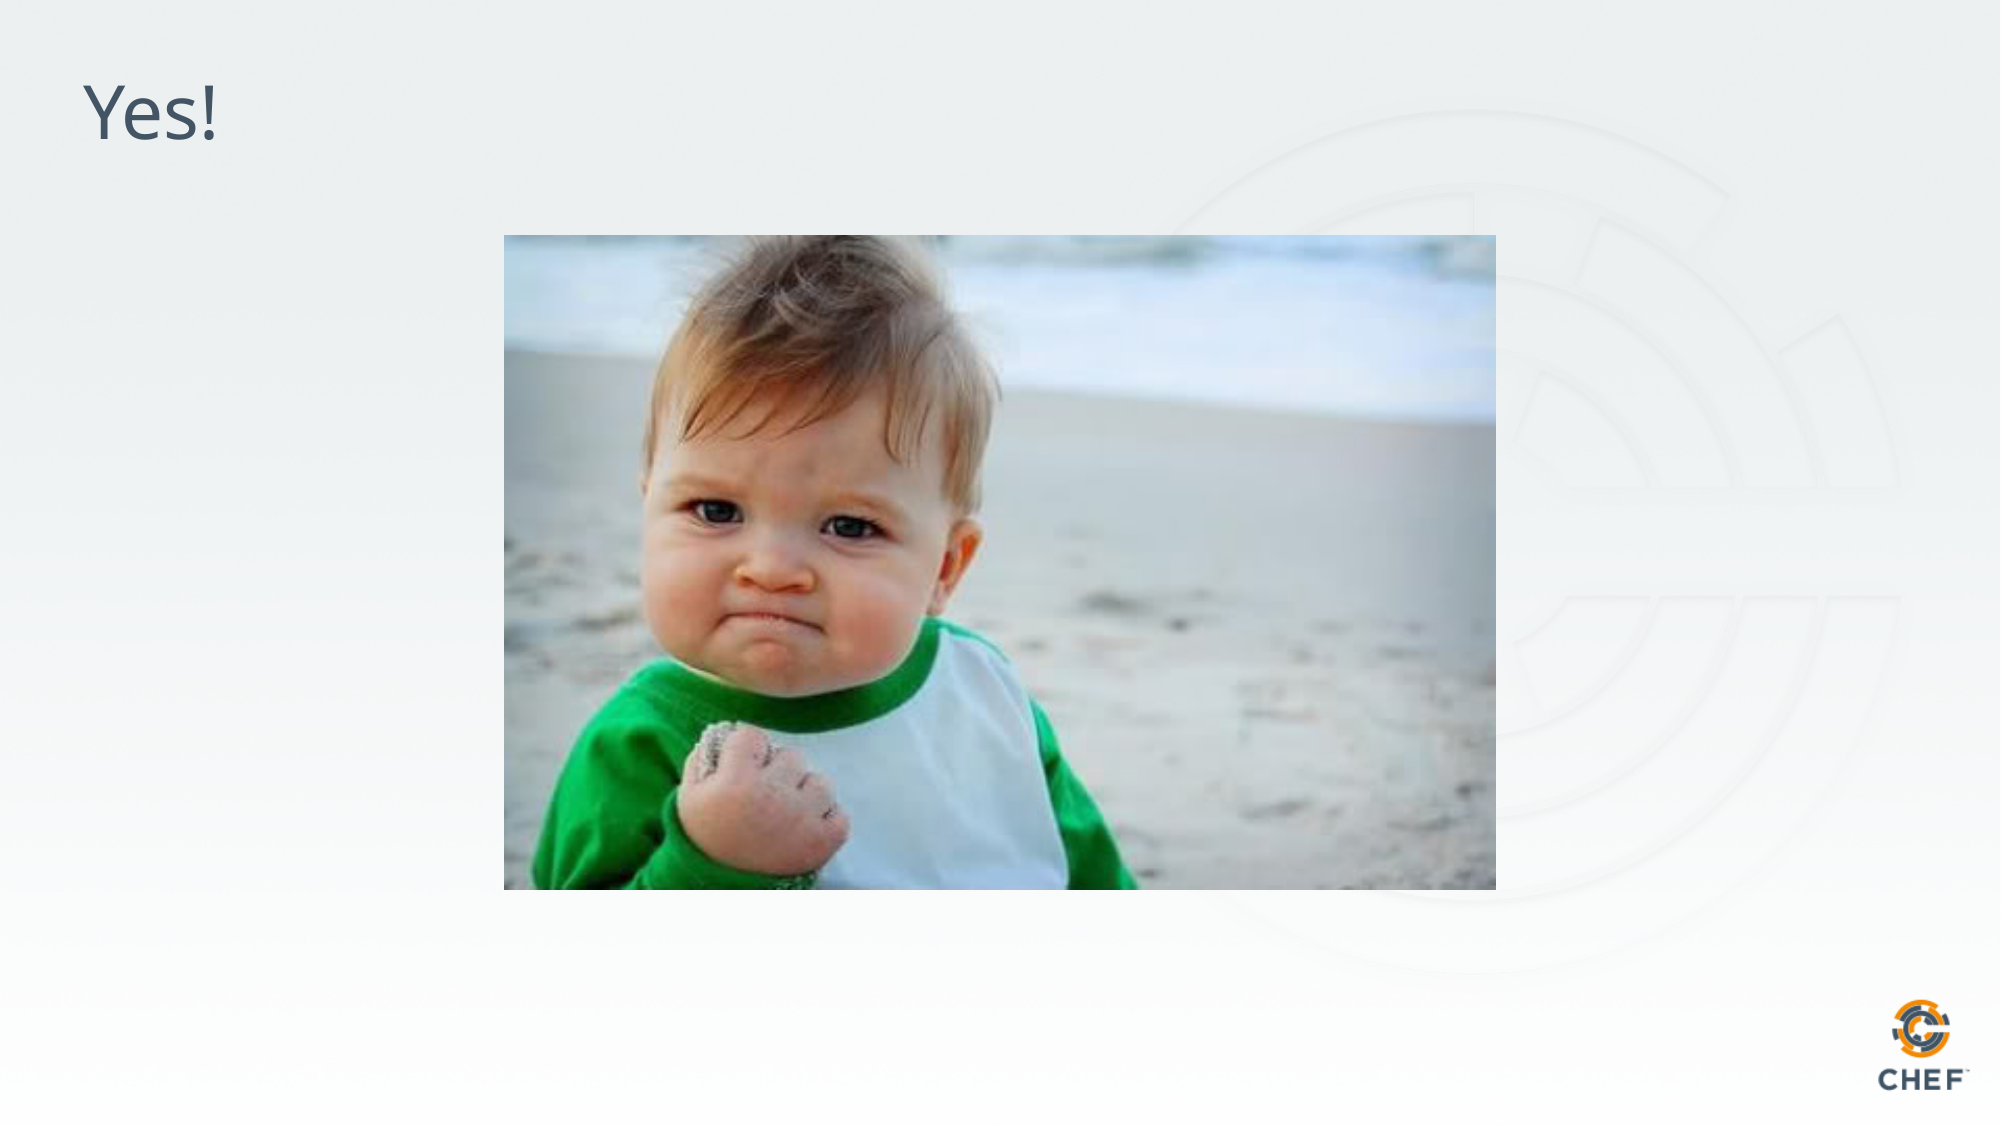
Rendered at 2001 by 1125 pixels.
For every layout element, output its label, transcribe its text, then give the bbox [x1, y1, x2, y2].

title Yes! [83, 75, 1917, 159]
picture [0, 0, 2001, 1125]
